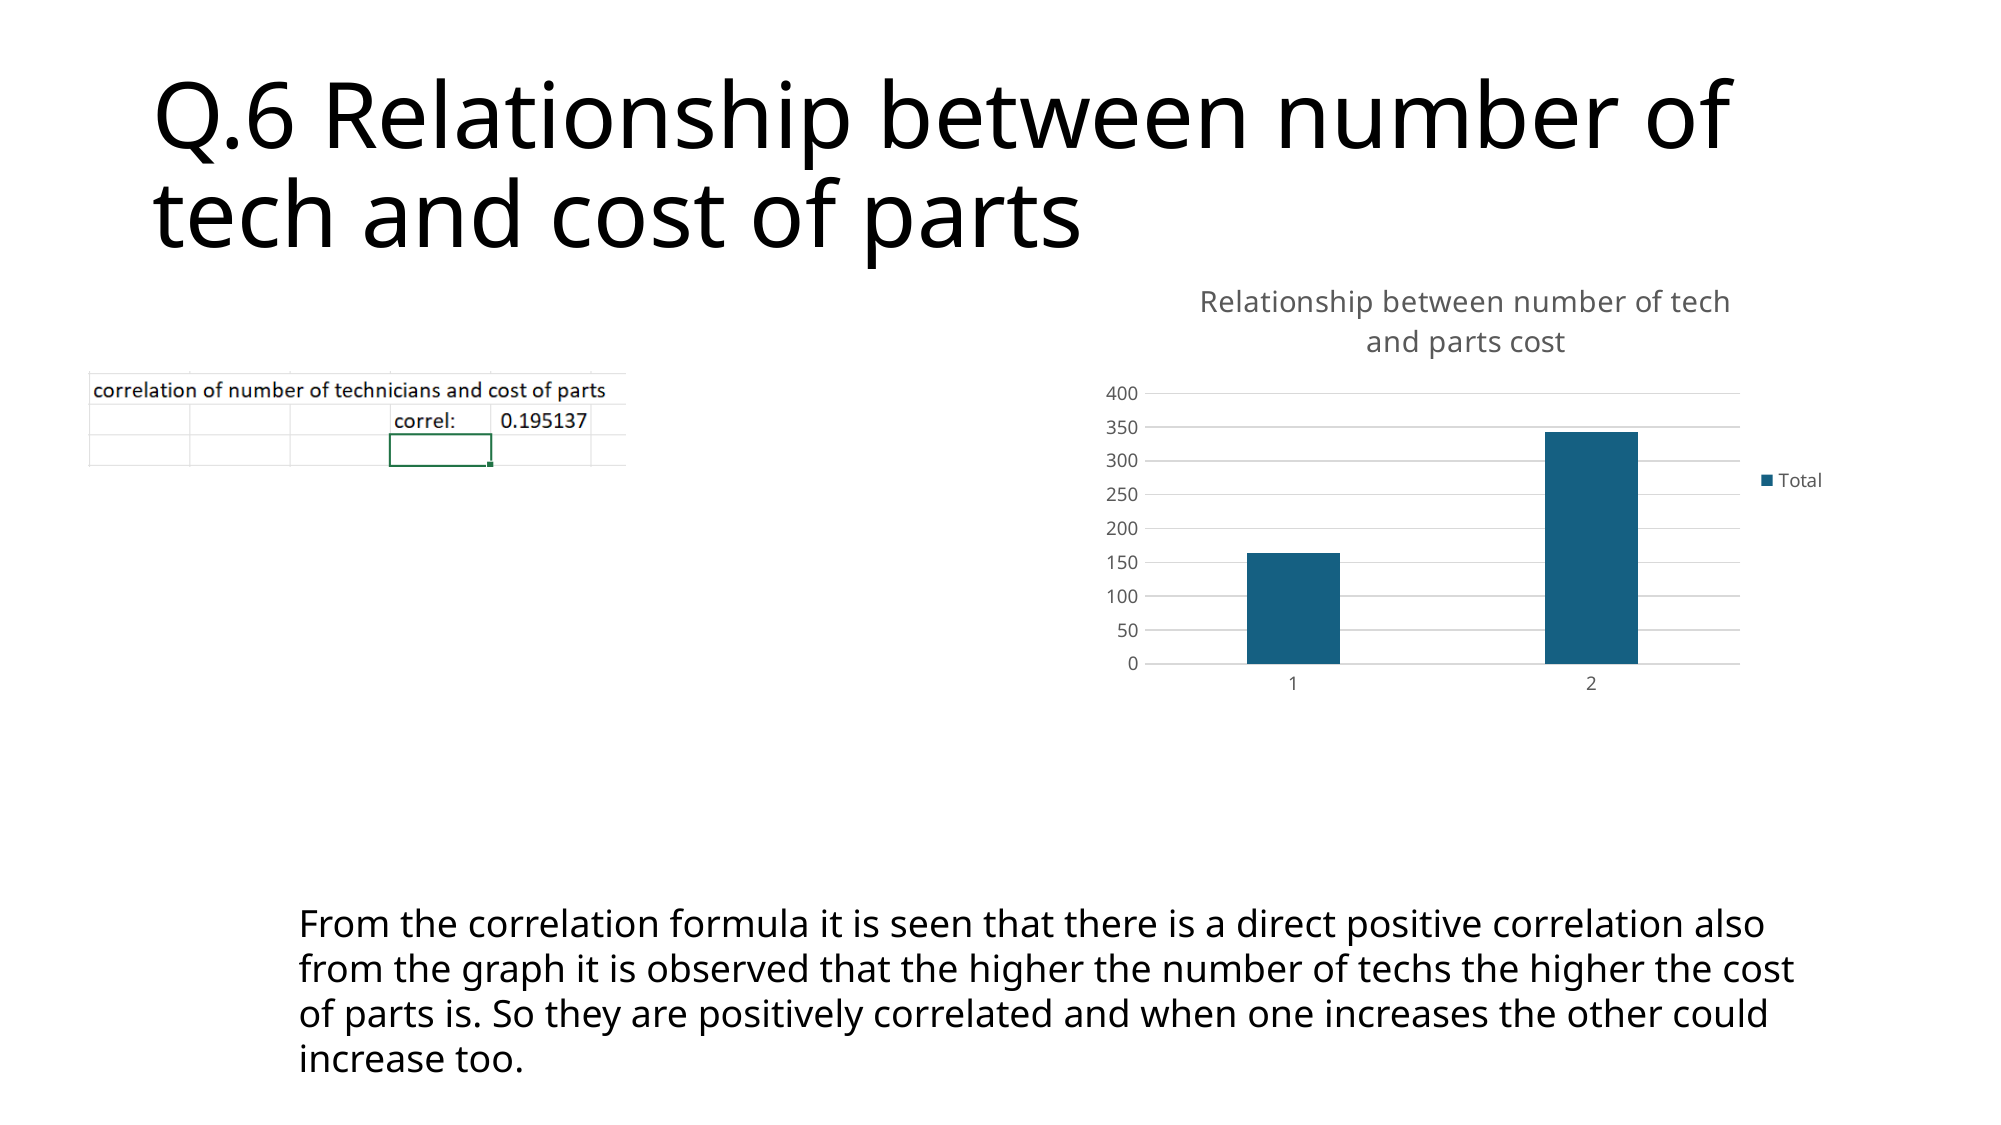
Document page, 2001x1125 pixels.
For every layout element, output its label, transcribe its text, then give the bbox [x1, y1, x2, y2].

title Q.6 Relationship between number of tech and cost of parts [137, 59, 1863, 278]
chart [1090, 254, 1842, 706]
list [88, 370, 626, 467]
text_box From the correlation formula it is seen that there is a direct positive correlation also from the graph it is observed that the higher the number of techs the higher the cost of parts is. So they are positively correlated and when one increases the other could increase too. [283, 892, 1841, 1088]
